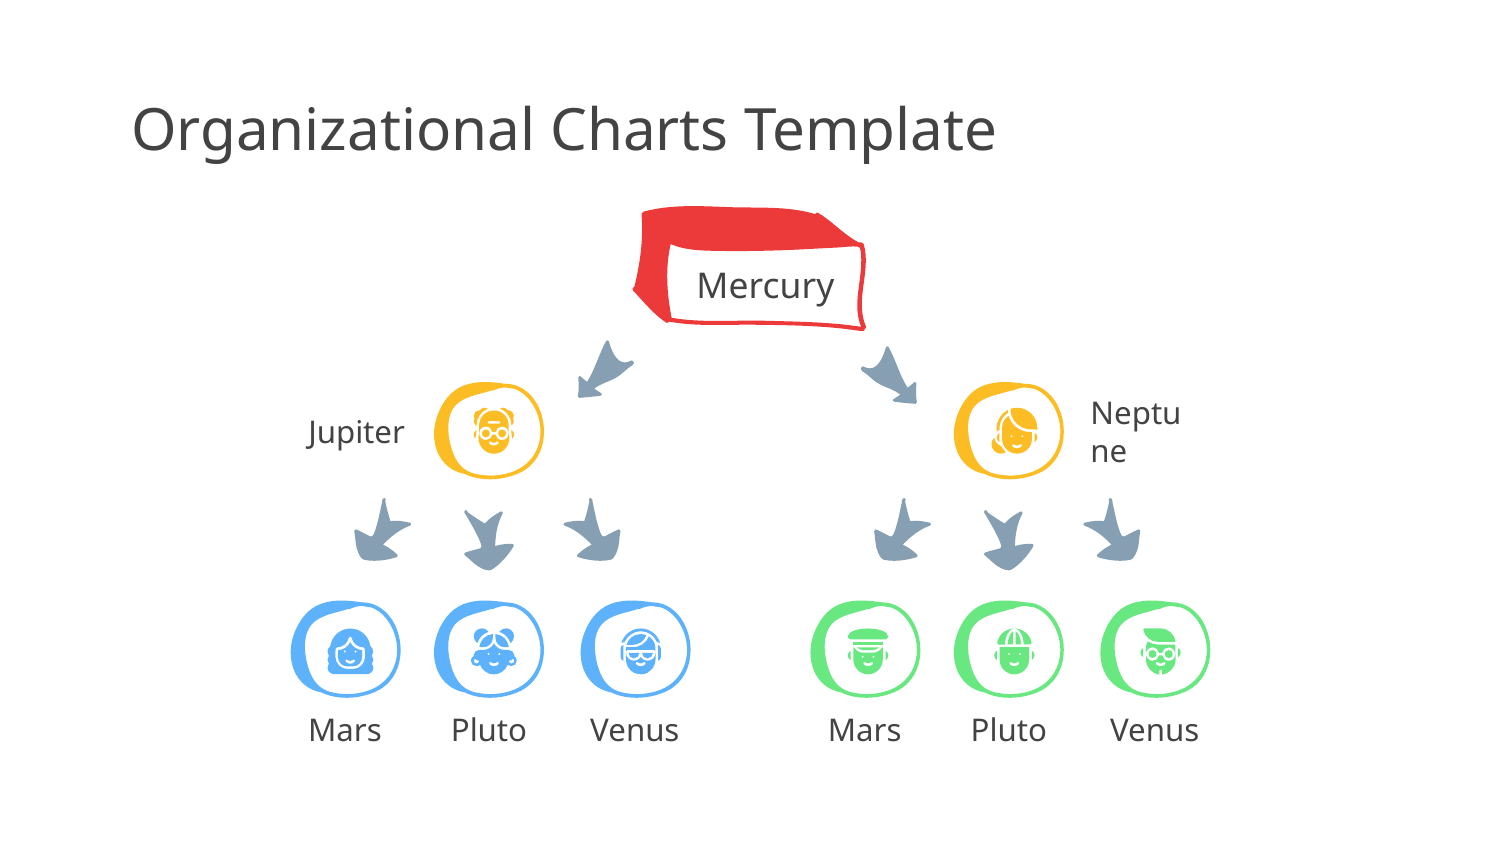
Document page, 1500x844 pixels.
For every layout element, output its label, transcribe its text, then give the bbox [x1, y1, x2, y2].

text_box [464, 510, 514, 571]
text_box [631, 205, 872, 332]
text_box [1088, 600, 1221, 756]
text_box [798, 600, 931, 756]
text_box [288, 381, 549, 480]
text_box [947, 381, 1208, 480]
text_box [847, 628, 889, 675]
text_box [1140, 628, 1182, 675]
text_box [991, 407, 1038, 454]
title Organizational Charts Template [116, 88, 1384, 167]
text_box [860, 346, 917, 404]
text_box [577, 340, 634, 398]
text_box [563, 498, 621, 561]
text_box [568, 600, 701, 756]
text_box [993, 628, 1035, 675]
text_box [874, 498, 932, 561]
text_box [473, 407, 515, 454]
text_box [983, 510, 1034, 571]
text_box [354, 498, 412, 561]
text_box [327, 628, 374, 675]
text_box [620, 628, 662, 675]
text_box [470, 628, 518, 675]
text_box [942, 600, 1075, 756]
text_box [422, 600, 555, 756]
text_box [1083, 498, 1141, 561]
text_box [279, 600, 412, 756]
